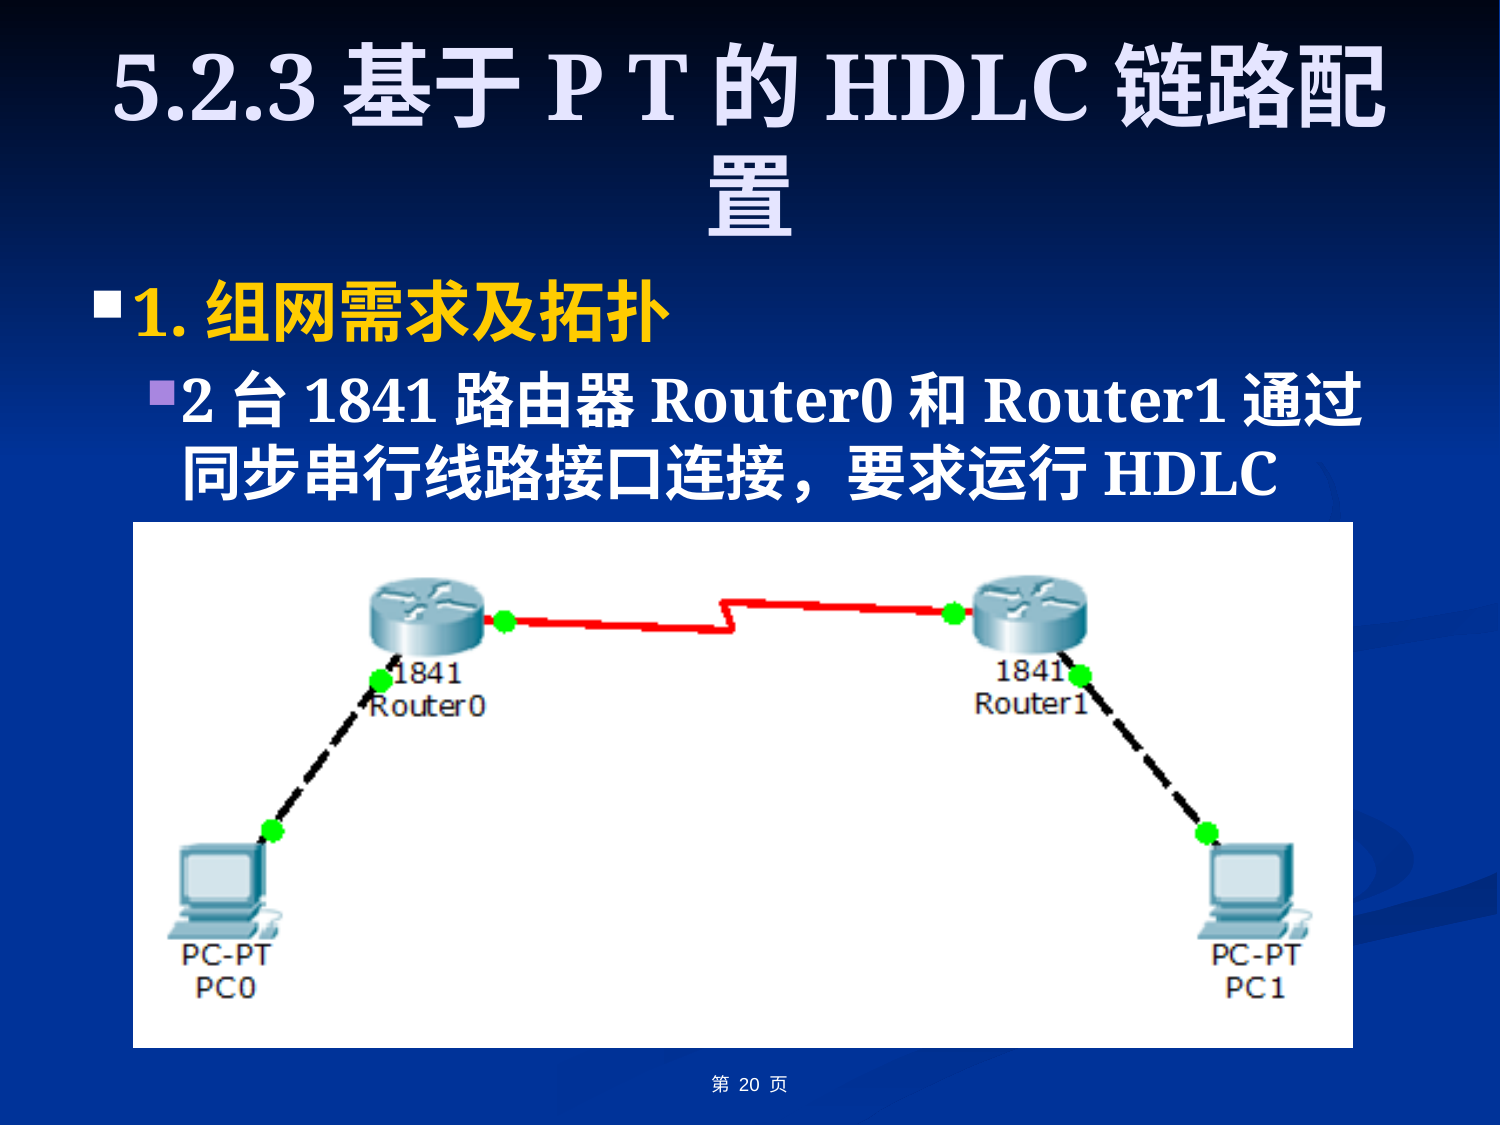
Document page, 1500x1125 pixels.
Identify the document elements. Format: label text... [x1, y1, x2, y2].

title 5.2.3基于P T的HDLC链路配置 [75, 45, 1425, 233]
picture [133, 522, 1353, 1048]
footer 第 20 页 [512, 1048, 988, 1104]
list 1.组网需求及拓扑 2台1841路由器Router0和Router1通过同步串行线路接口连接，要求运行HDLC [75, 262, 1425, 1005]
